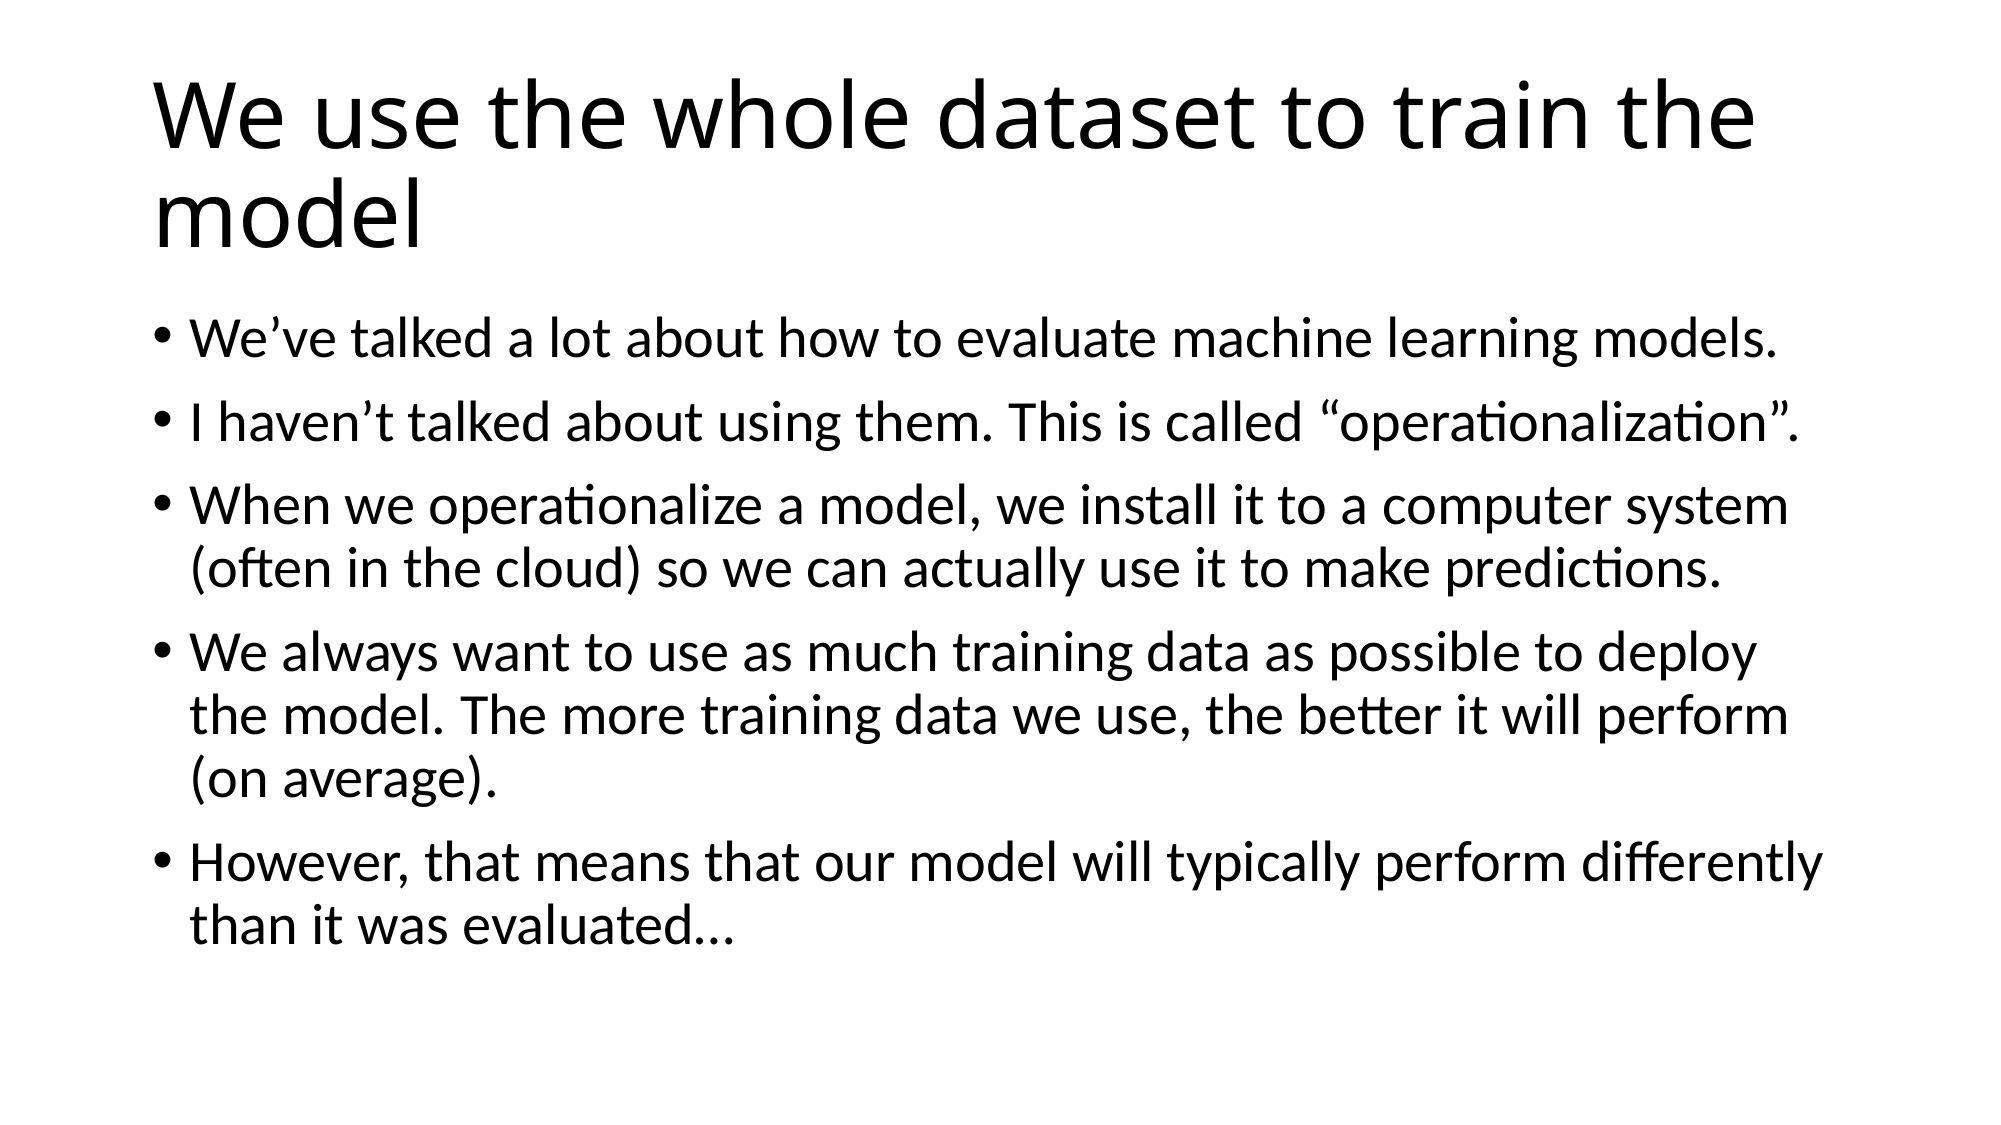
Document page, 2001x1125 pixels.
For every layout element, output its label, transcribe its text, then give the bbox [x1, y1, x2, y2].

list We’ve talked a lot about how to evaluate machine learning models. I haven’t talked about using them. This is called “operationalization”. When we operationalize a model, we install it to a computer system (often in the cloud) so we can actually use it to make predictions. We always want to use as much training data as possible to deploy the model. The more training data we use, the better it will perform (on average). However, that means that our model will typically perform differently than it was evaluated… [137, 299, 1863, 1014]
title We use the whole dataset to train the model [137, 59, 1863, 278]
